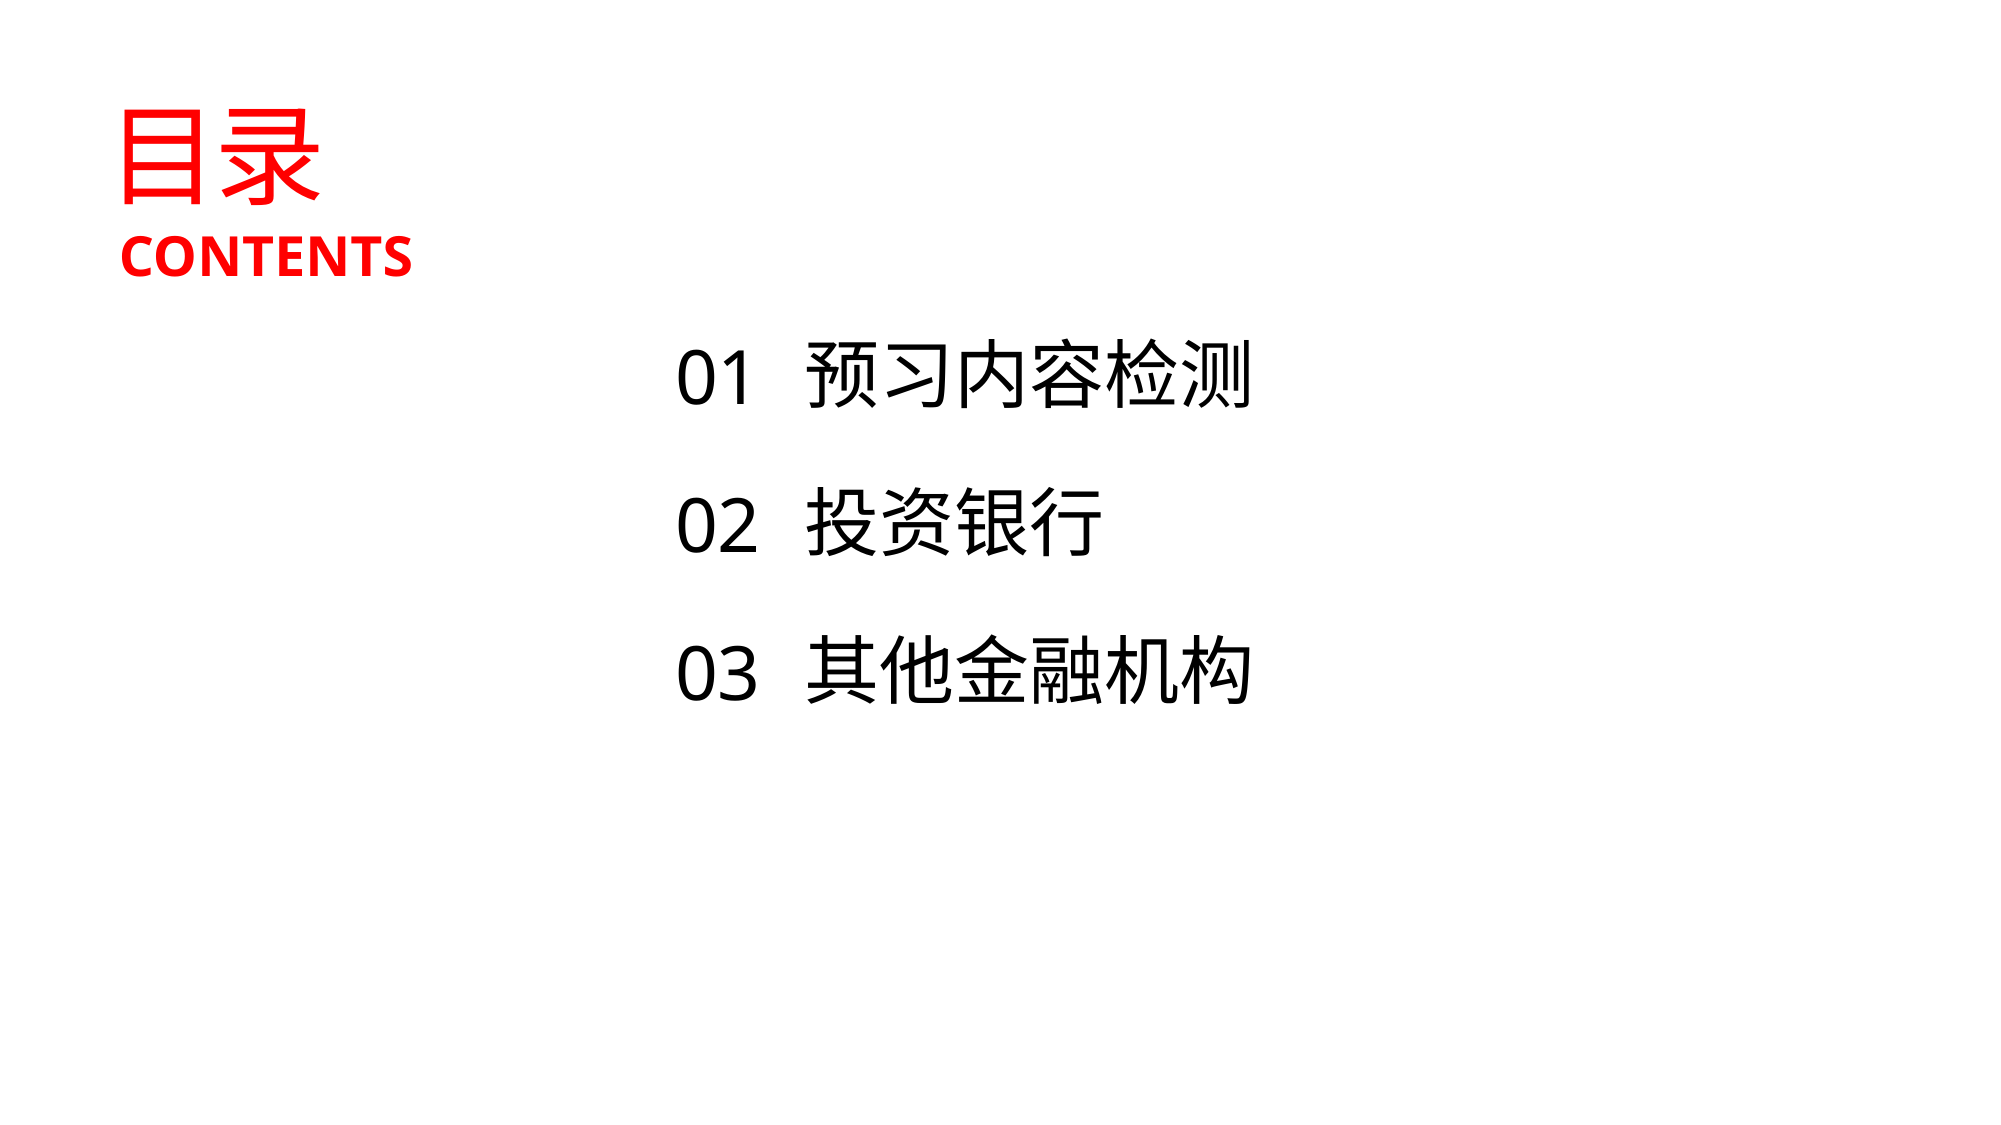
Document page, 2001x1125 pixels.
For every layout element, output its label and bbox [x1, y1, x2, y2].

text_box [653, 317, 1278, 431]
text_box [653, 613, 1278, 727]
text_box [88, 74, 444, 299]
text_box [653, 465, 1127, 579]
